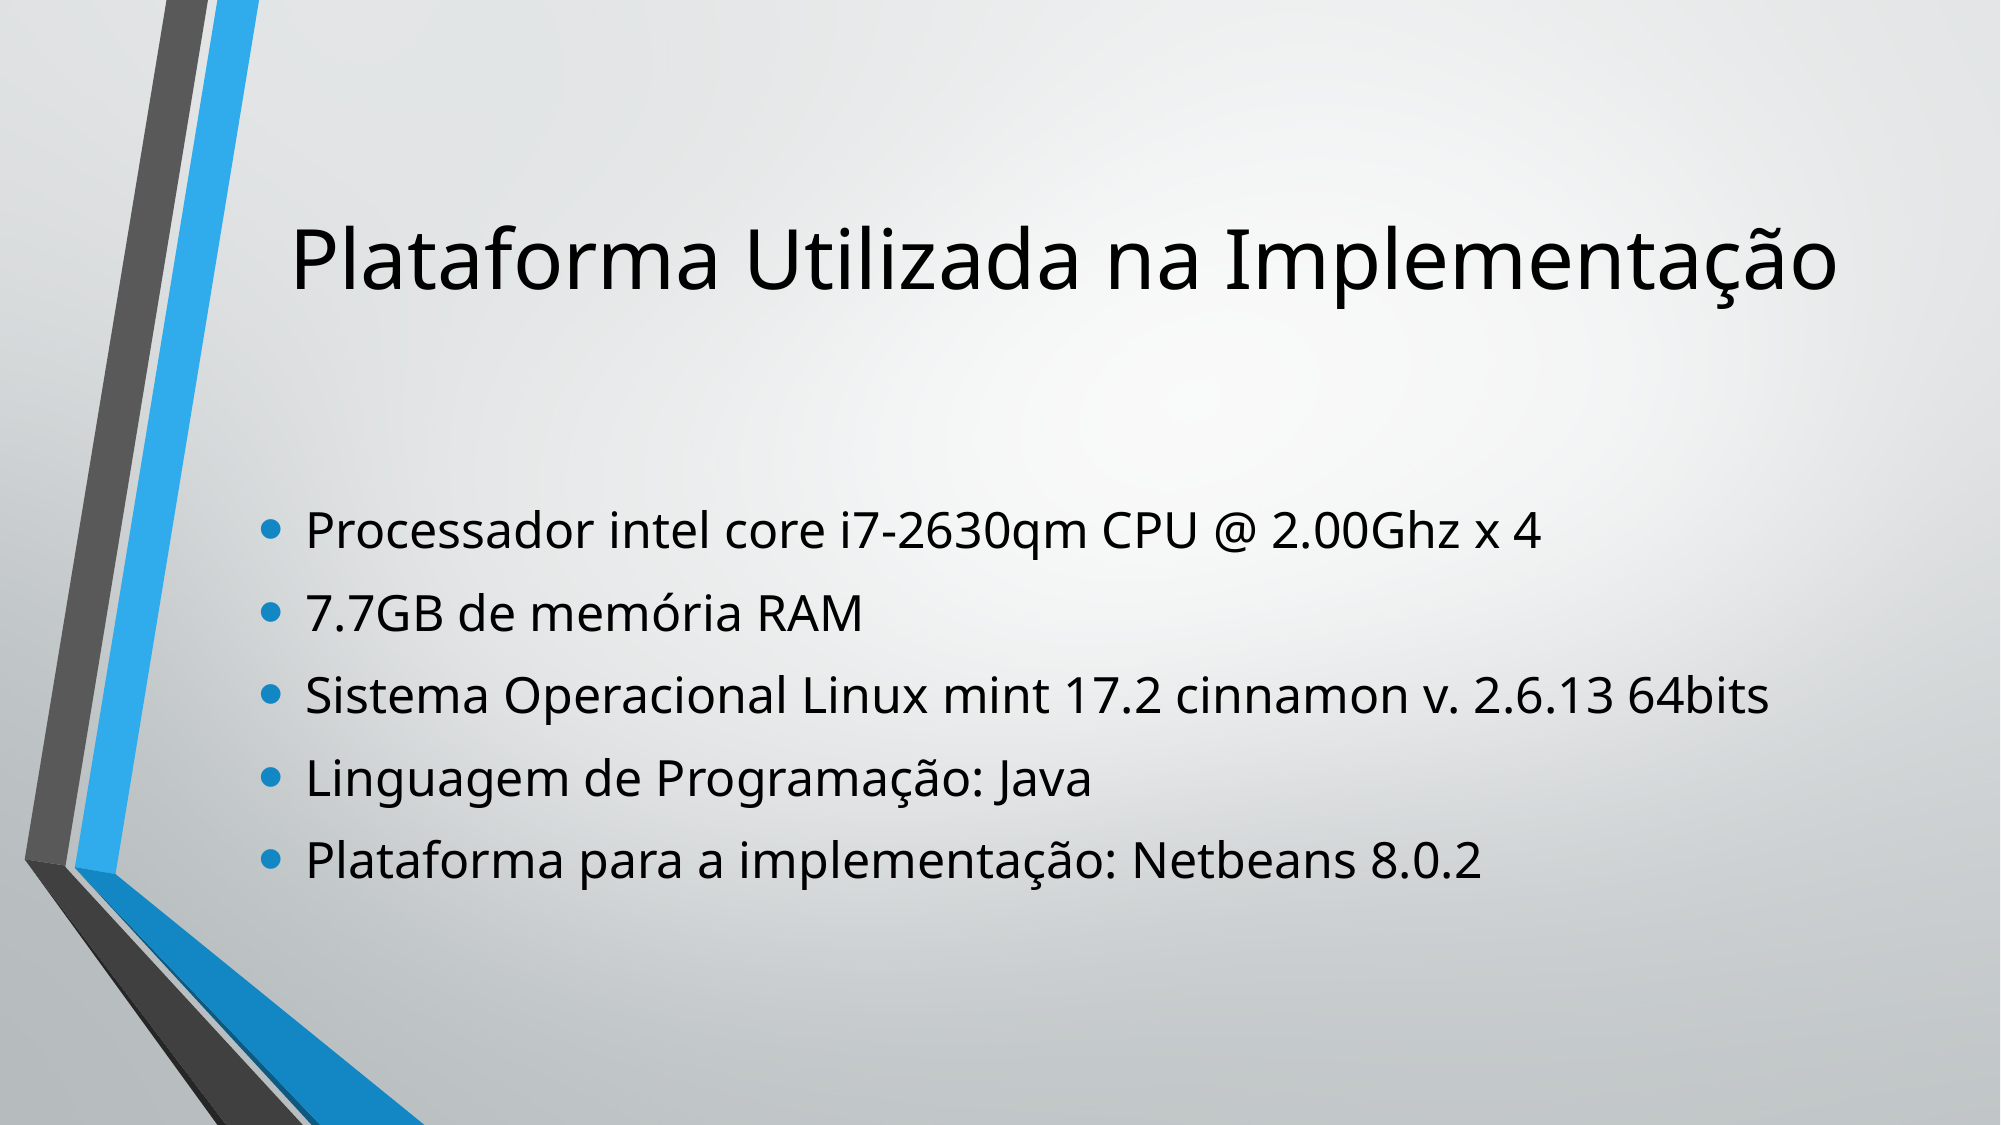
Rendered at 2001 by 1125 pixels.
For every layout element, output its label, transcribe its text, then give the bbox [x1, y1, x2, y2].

list Processador intel core i7-2630qm CPU @ 2.00Ghz x 4 7.7GB de memória RAM Sistema Operacional Linux mint 17.2 cinnamon v. 2.6.13 64bits Linguagem de Programação: Java Plataforma para a implementação: Netbeans 8.0.2 [243, 437, 1887, 950]
title Plataforma Utilizada na Implementação [243, 112, 1887, 400]
